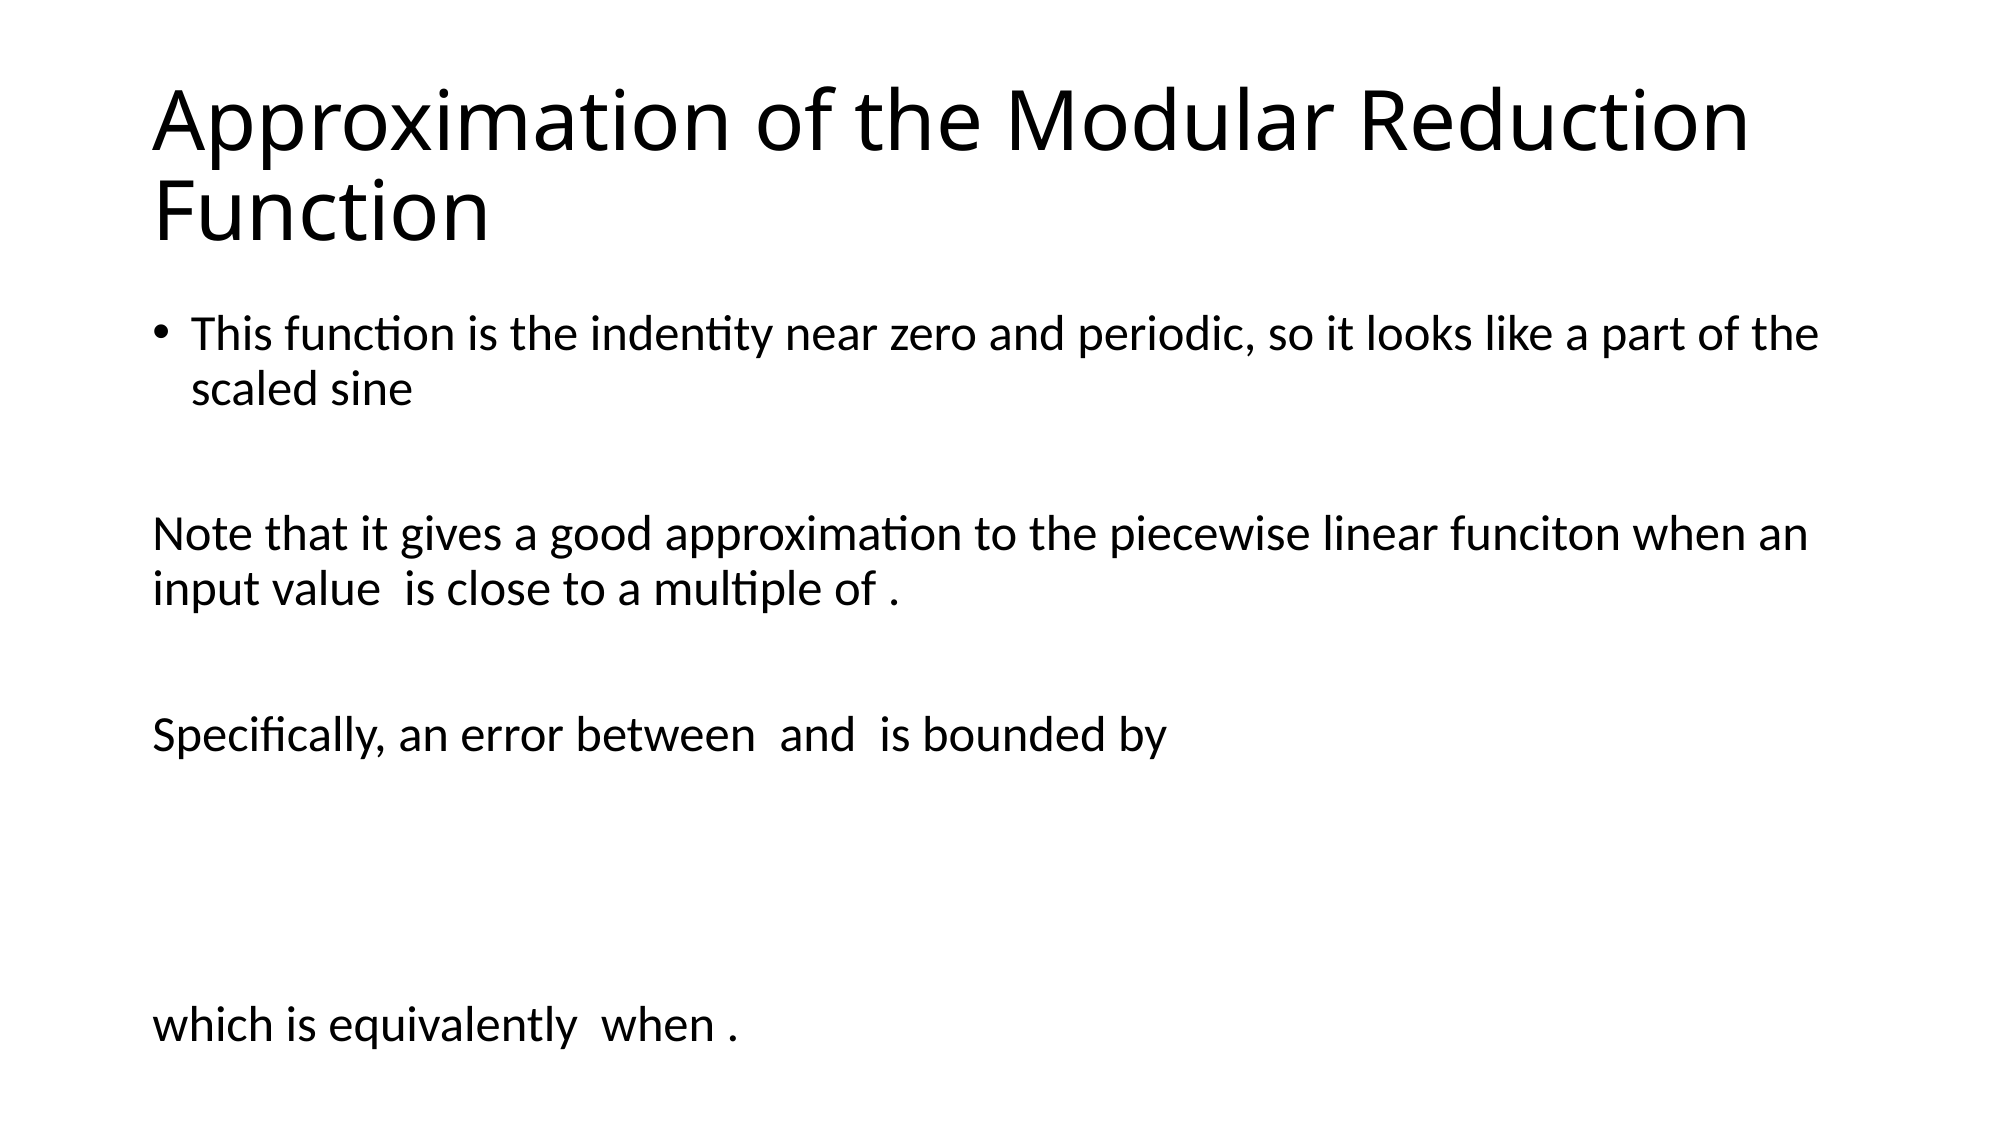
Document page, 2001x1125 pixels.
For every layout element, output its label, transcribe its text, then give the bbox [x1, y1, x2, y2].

title Approximation of the Modular Reduction Function [137, 59, 1863, 278]
